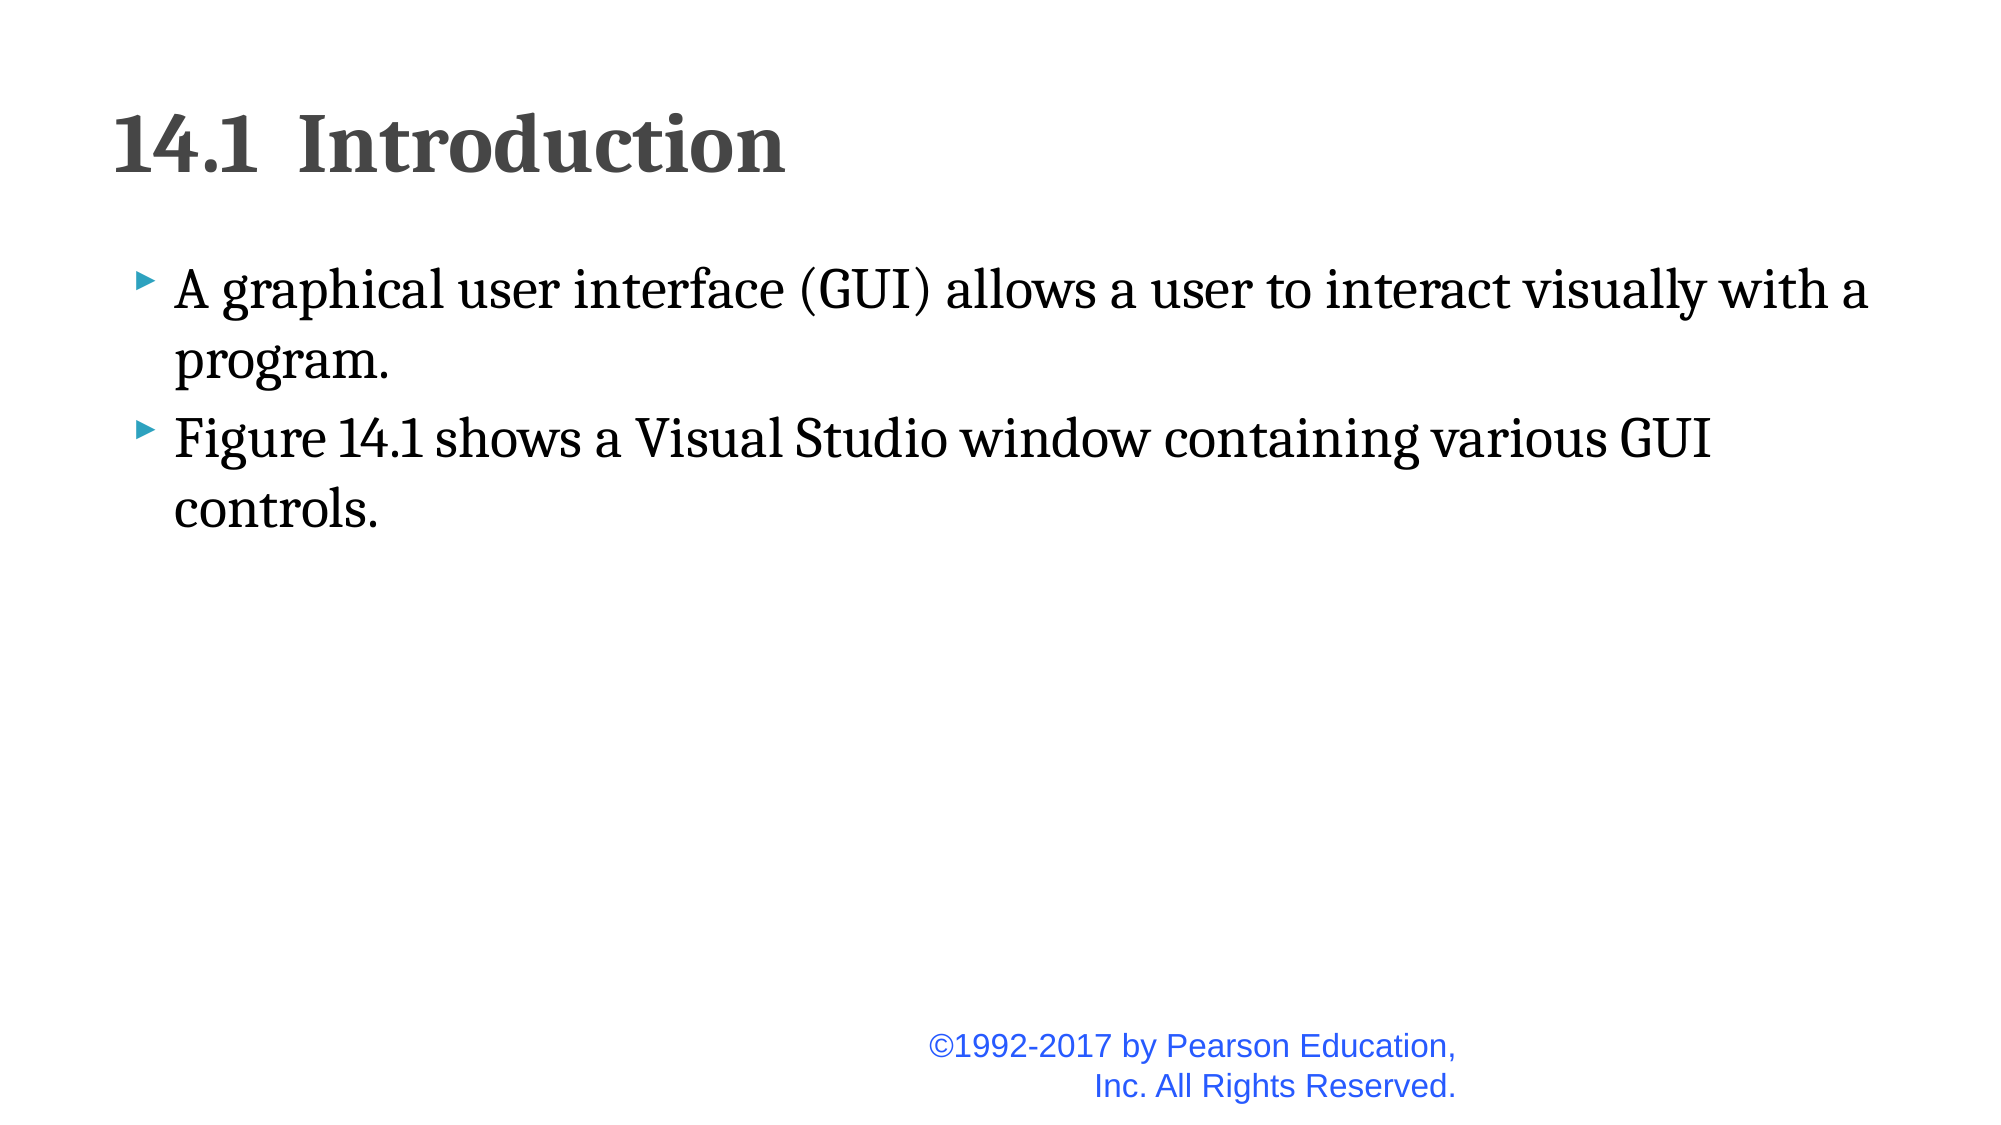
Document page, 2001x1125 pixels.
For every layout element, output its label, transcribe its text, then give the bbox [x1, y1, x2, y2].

title 14.1 Introduction [99, 45, 1900, 233]
footer ©1992-2017 by Pearson Education, Inc. All Rights Reserved. [900, 1051, 1473, 1112]
list A graphical user interface (GUI) allows a user to interact visually with a program. Figure 14.1 shows a Visual Studio window containing various GUI controls. [99, 242, 1900, 986]
